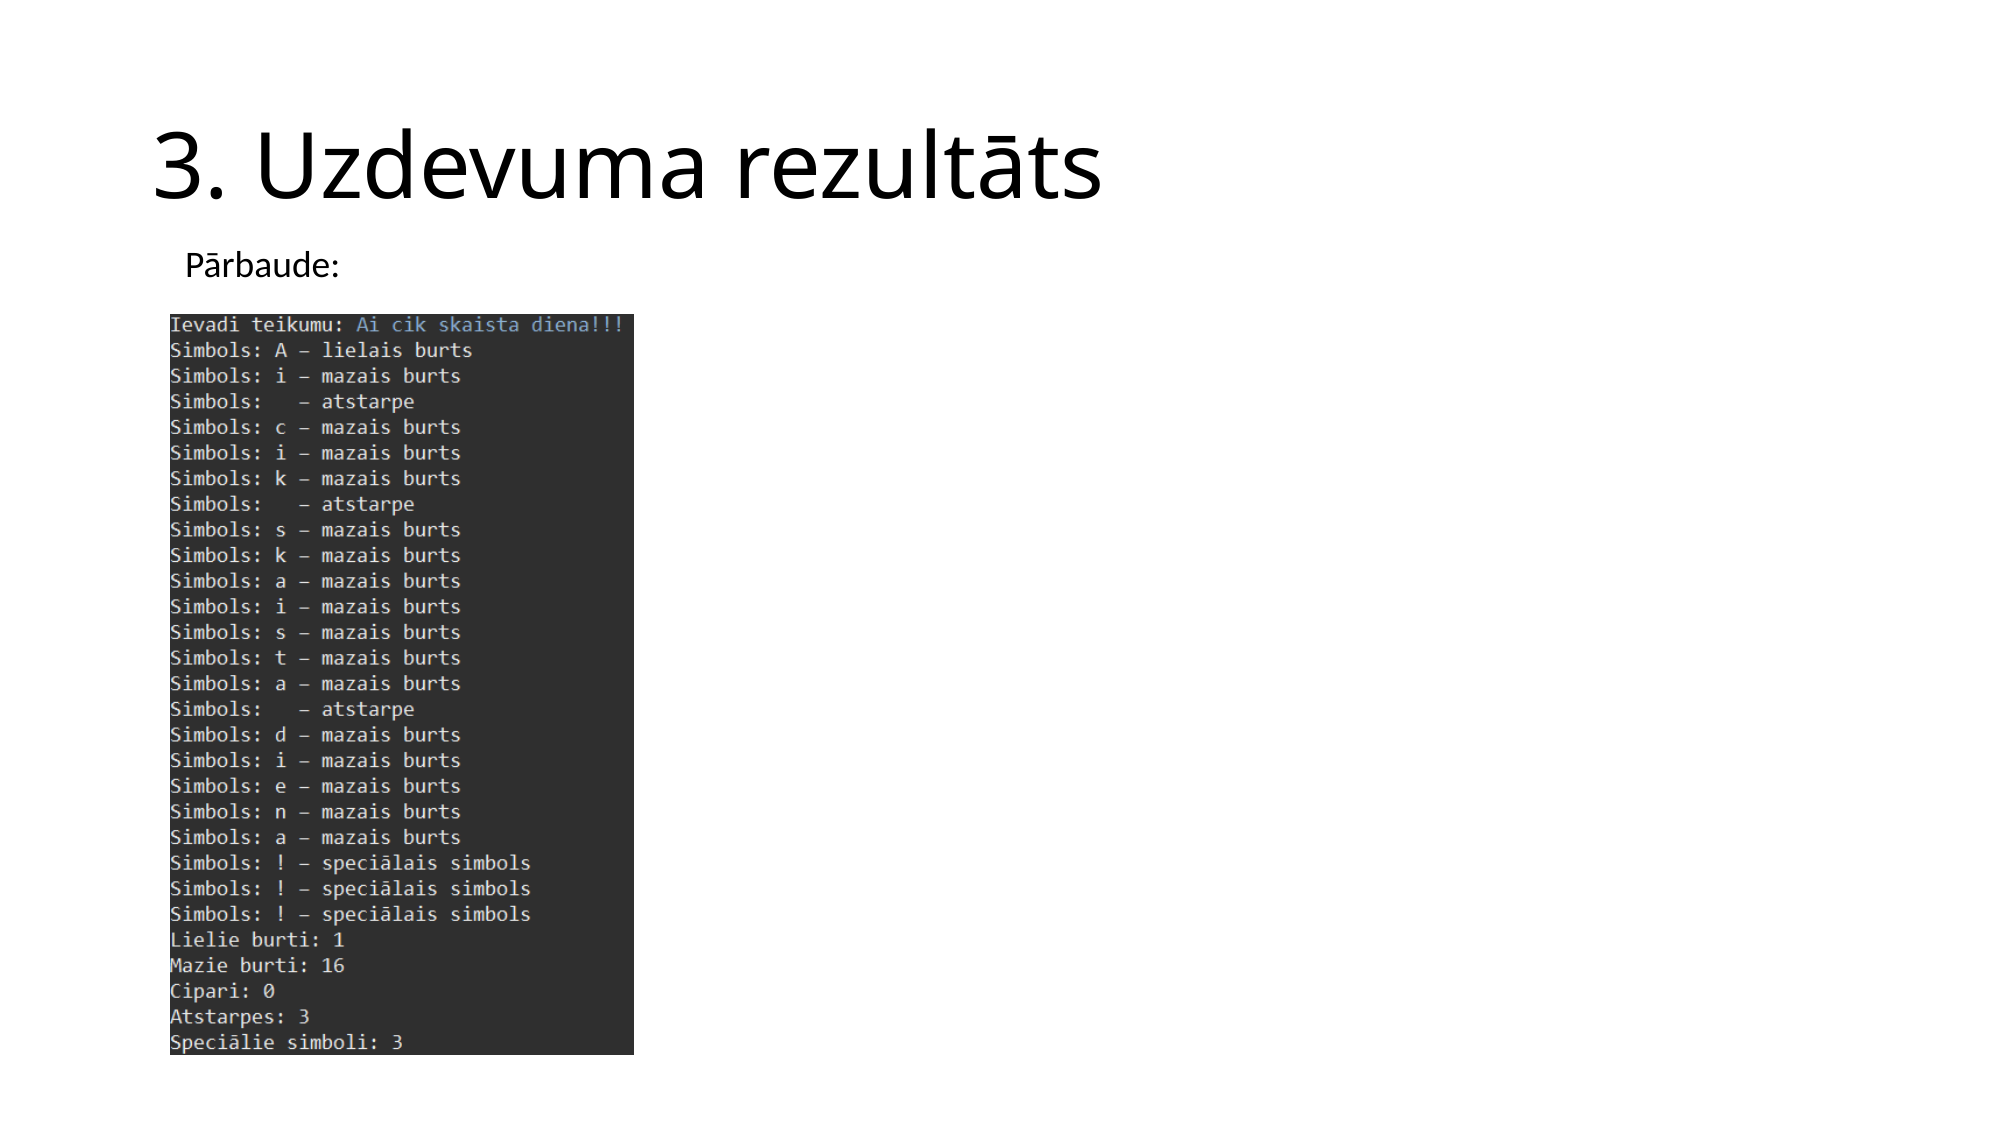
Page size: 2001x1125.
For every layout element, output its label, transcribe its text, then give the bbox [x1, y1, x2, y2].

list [170, 314, 634, 1055]
title 3. Uzdevuma rezultāts [137, 59, 1863, 278]
text_box Pārbaude: [170, 233, 359, 293]
